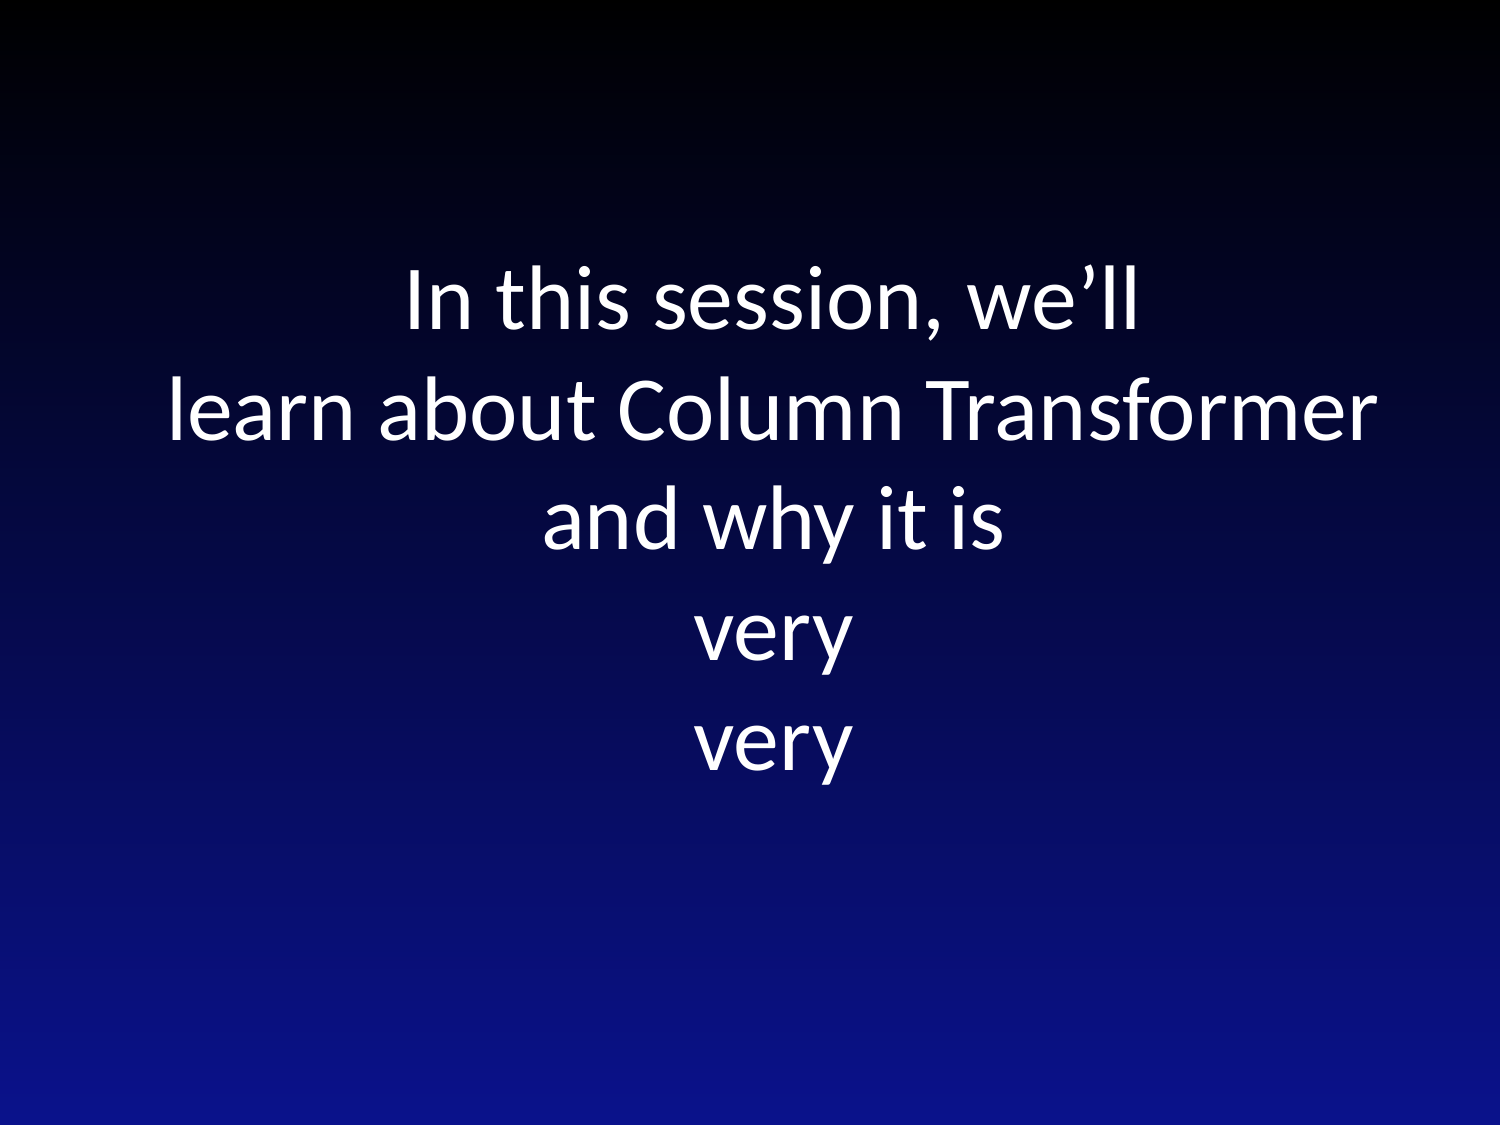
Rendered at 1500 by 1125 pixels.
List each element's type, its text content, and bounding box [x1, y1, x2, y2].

title In this session, we’ll learn about Column Transformer and why it is very very [112, 78, 1436, 1059]
